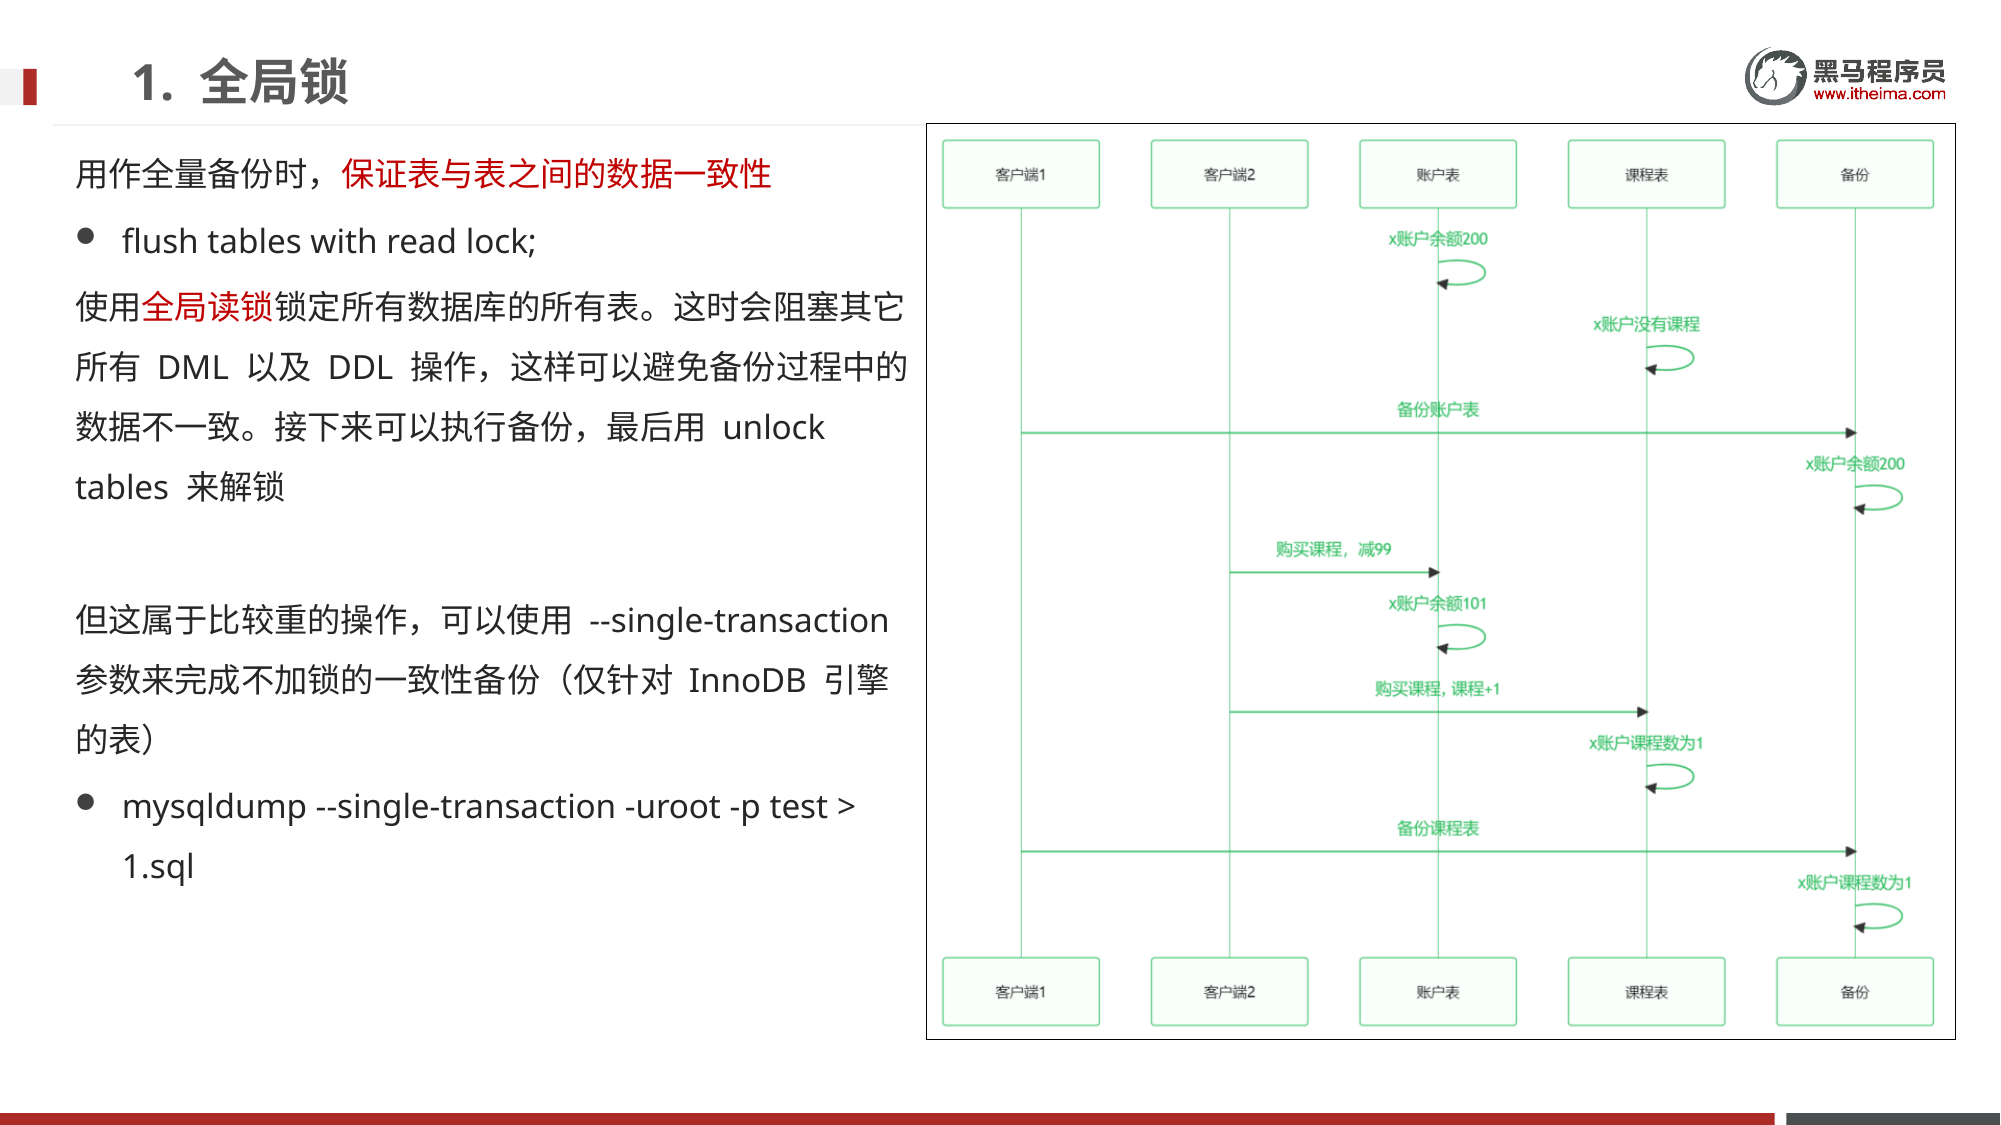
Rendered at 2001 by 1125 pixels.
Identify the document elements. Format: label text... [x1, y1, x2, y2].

list 用作全量备份时，保证表与表之间的数据一致性 flush tables with read lock; 使用全局读锁锁定所有数据库的所有表。这时会阻塞其它所有 DML 以及 DDL 操作，这样可以避免备份过程中的数据不一致。接下来可以执行备份，最后用 unlock tables 来解锁 但这属于比较重的操作，可以使用 --single-transaction 参数来完成不加锁的一致性备份（仅针对 InnoDB 引擎的表） mysqldump --single-transaction -uroot -p test > 1.sql [60, 125, 922, 975]
picture [926, 122, 1956, 1041]
picture [1744, 46, 1946, 106]
title 1. 全局锁 [116, 38, 1556, 124]
